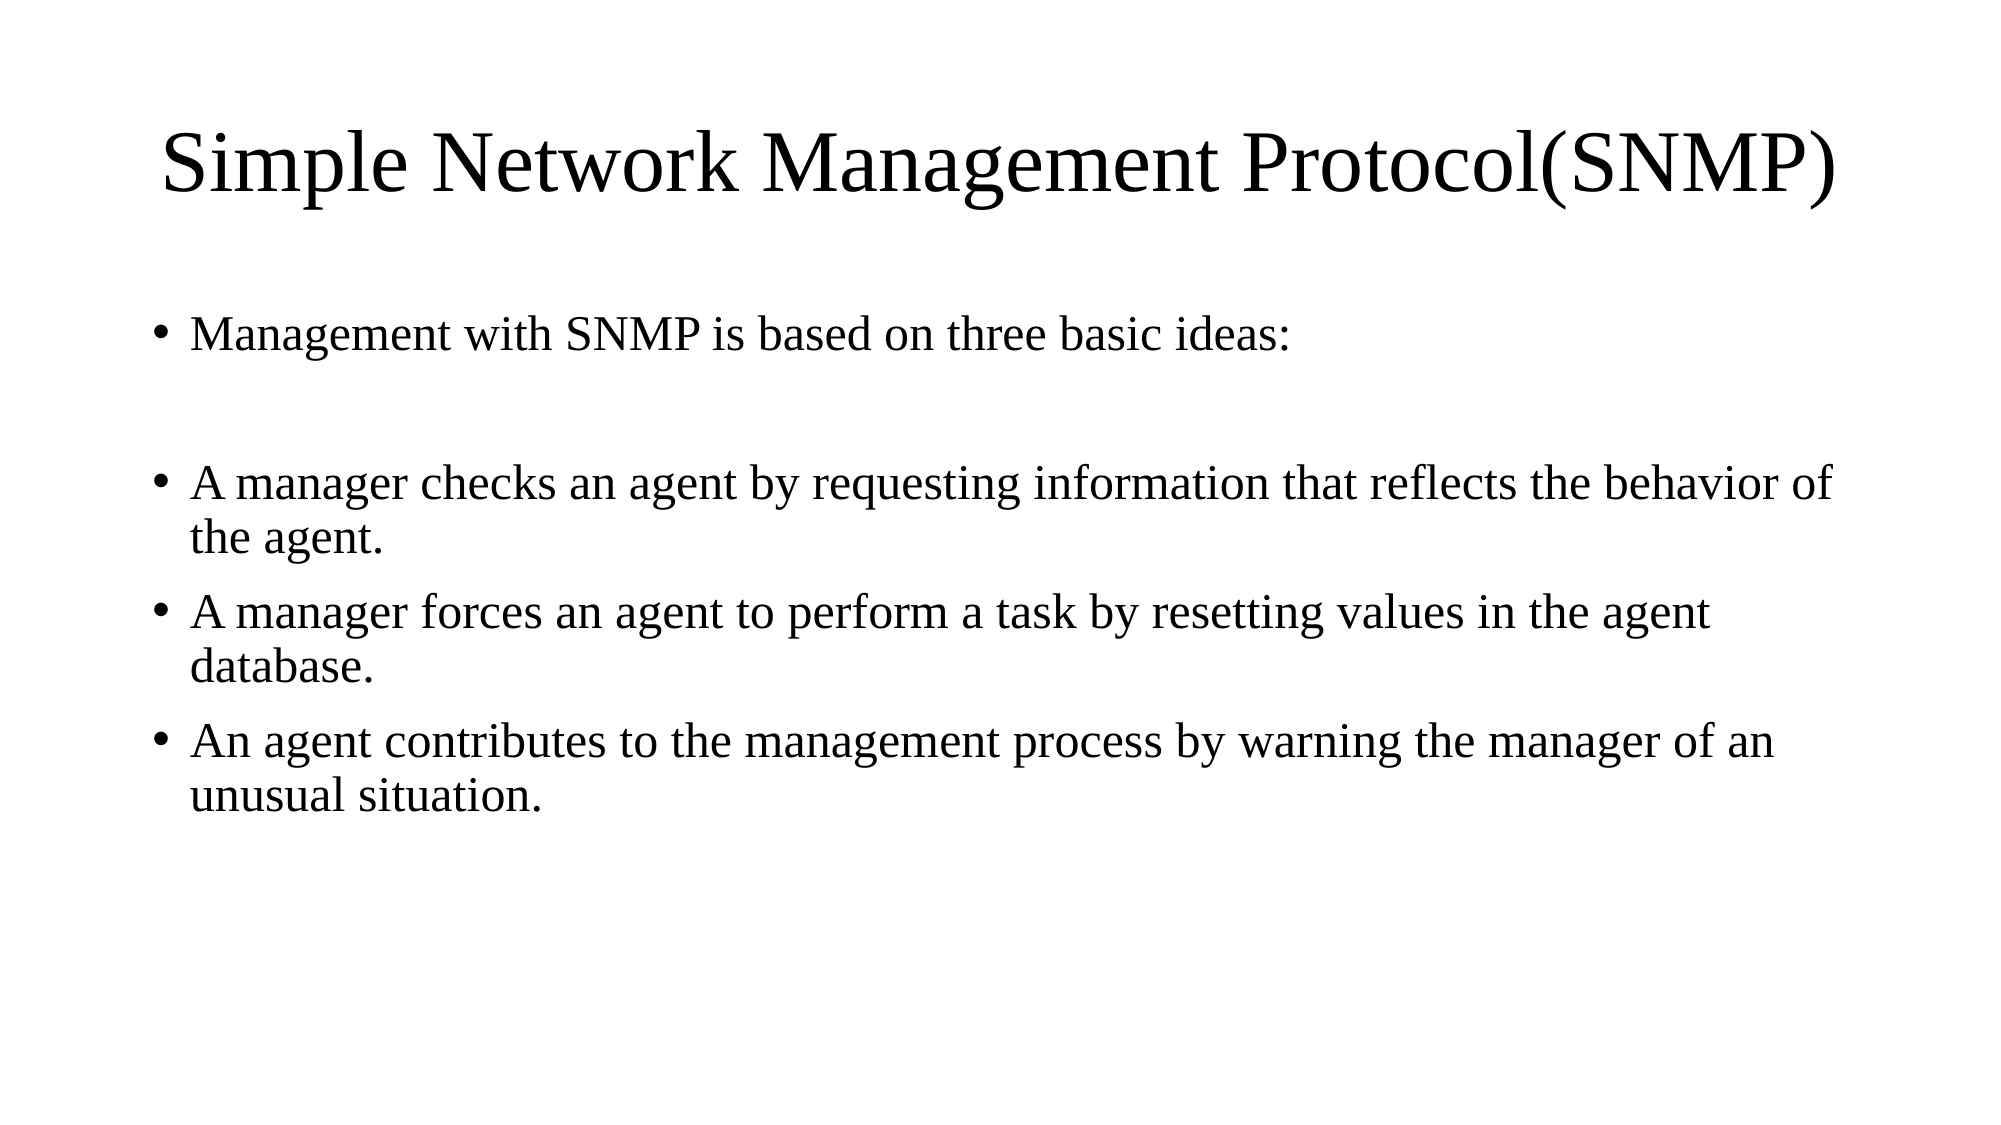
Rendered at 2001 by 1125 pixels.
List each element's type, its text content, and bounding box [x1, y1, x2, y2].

list Management with SNMP is based on three basic ideas: A manager checks an agent by requesting information that reflects the behavior of the agent. A manager forces an agent to perform a task by resetting values in the agent database. An agent contributes to the management process by warning the manager of an unusual situation. [137, 299, 1863, 1014]
title Simple Network Management Protocol(SNMP) [137, 59, 1863, 266]
